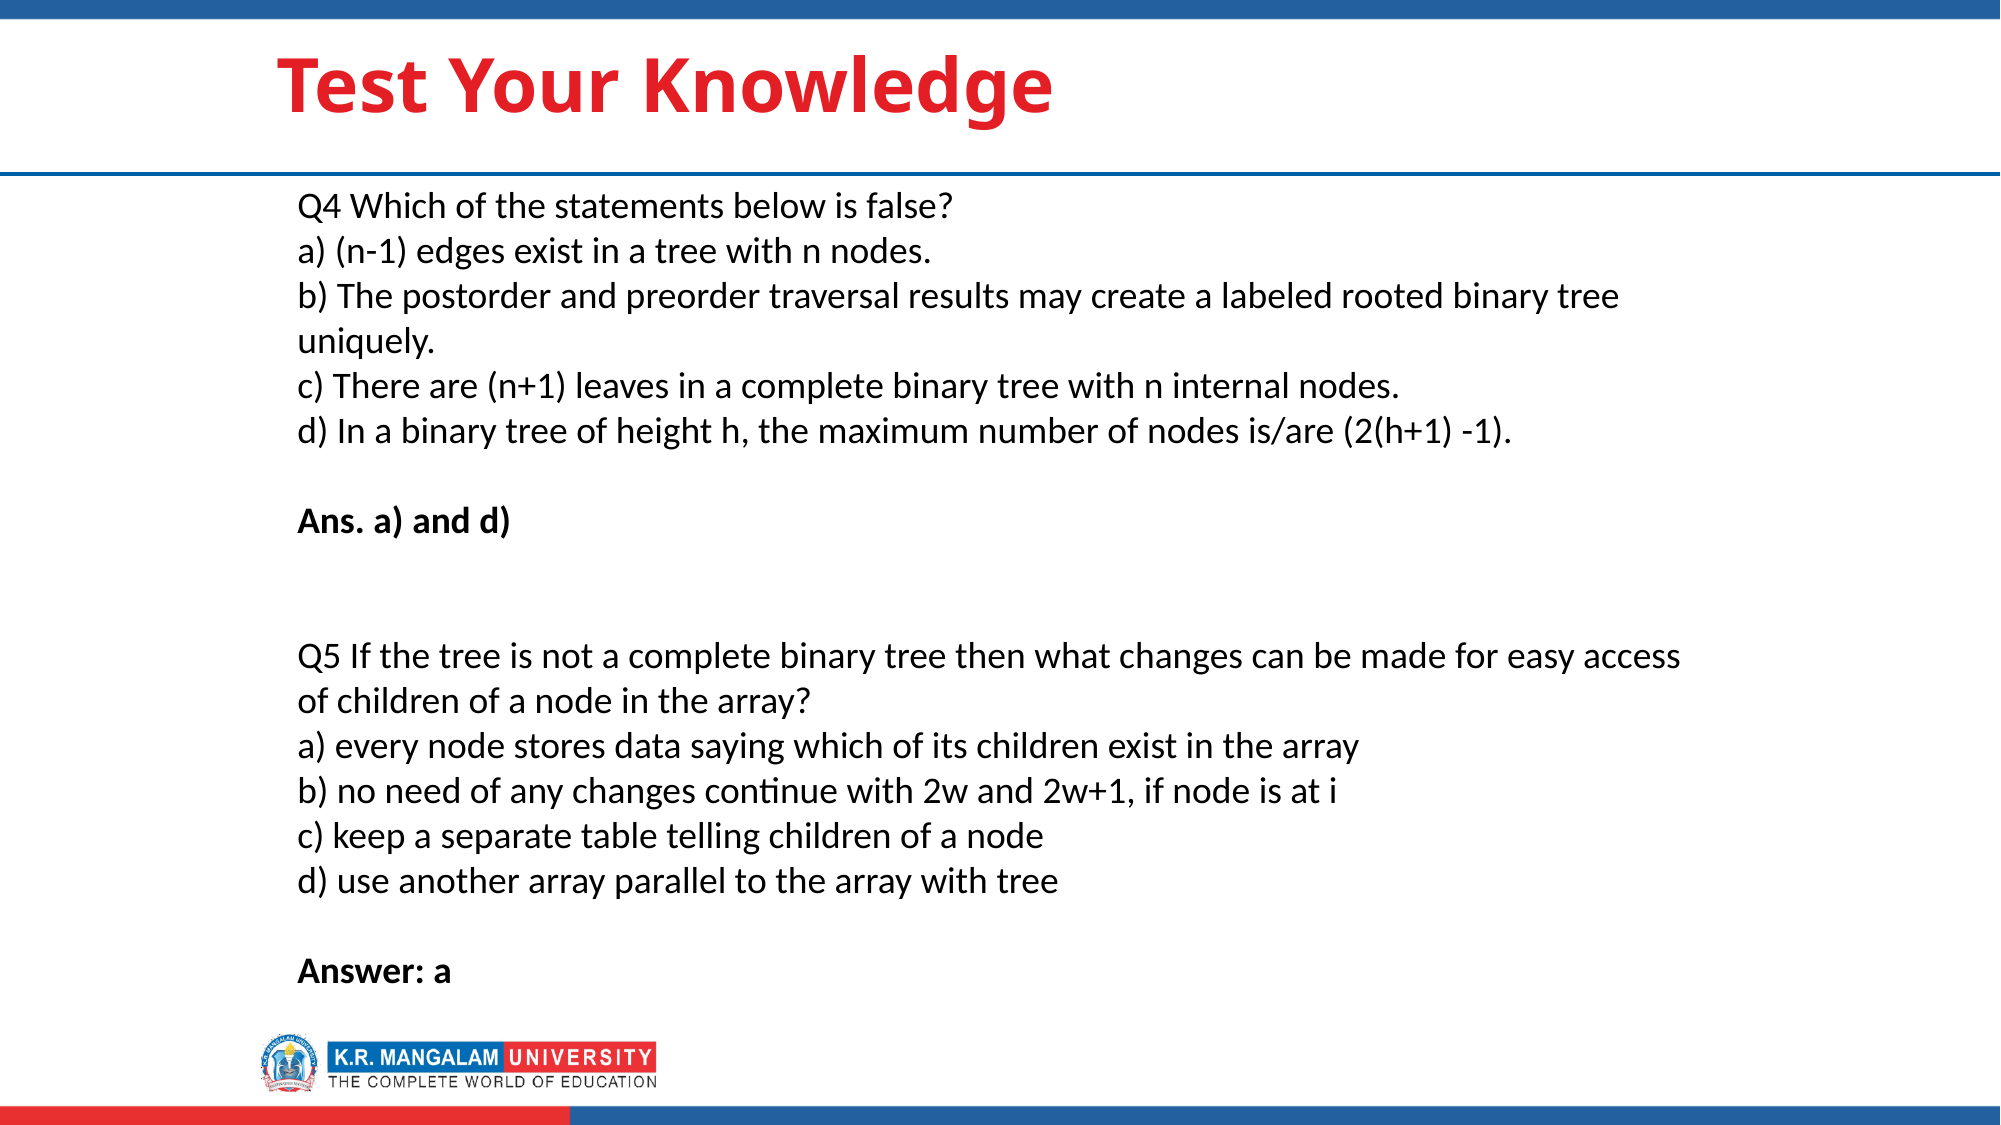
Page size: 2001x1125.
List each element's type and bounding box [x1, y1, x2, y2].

list [0, 175, 2000, 1125]
picture [261, 1034, 658, 1092]
list [0, 0, 2000, 174]
